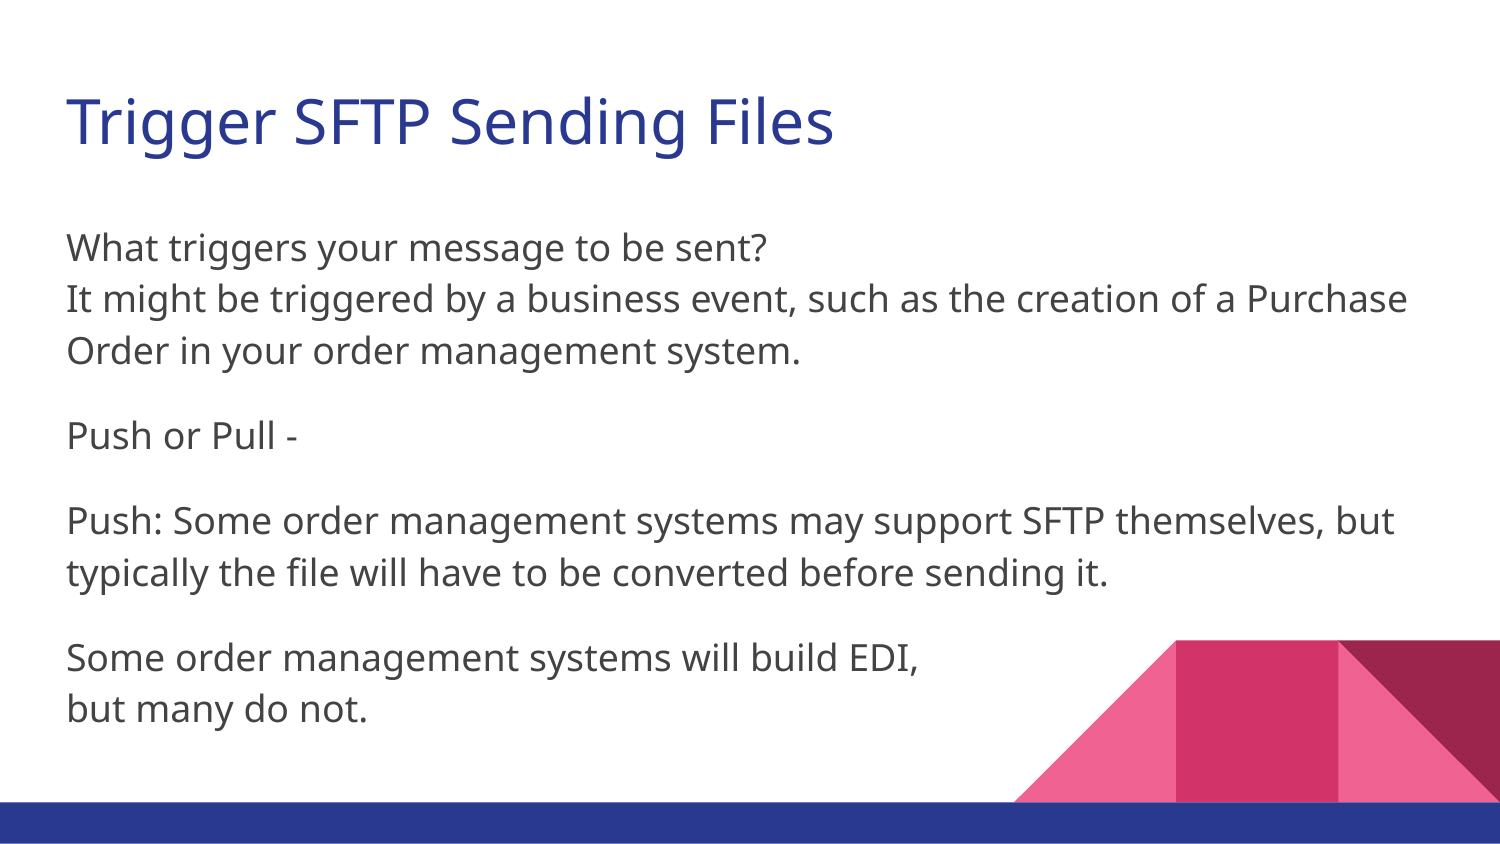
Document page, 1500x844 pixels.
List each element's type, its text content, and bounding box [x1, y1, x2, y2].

list What triggers your message to be sent? It might be triggered by a business event, such as the creation of a Purchase Order in your order management system. Push or Pull - Push: Some order management systems may support SFTP themselves, but typically the file will have to be converted before sending it. Some order management systems will build EDI, but many do not. [51, 201, 1449, 750]
title Trigger SFTP Sending Files [51, 67, 1449, 167]
